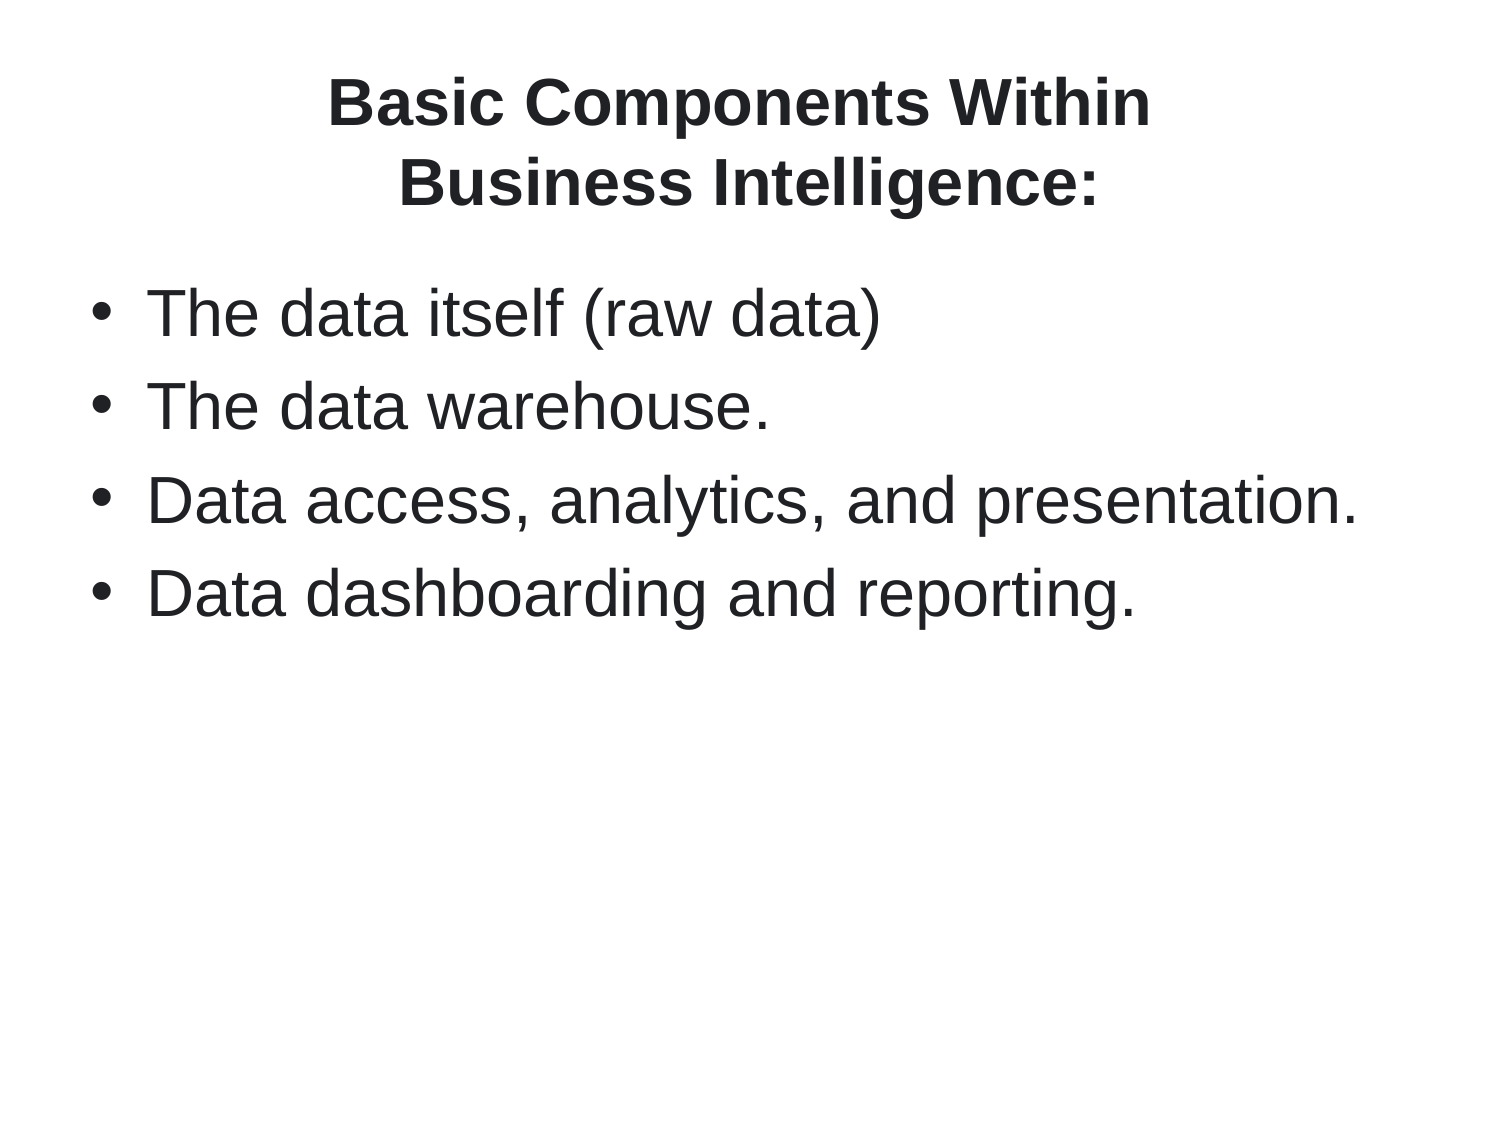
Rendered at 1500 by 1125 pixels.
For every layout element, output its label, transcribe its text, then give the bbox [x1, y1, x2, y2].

title Basic Components Within Business Intelligence: [75, 45, 1425, 233]
list The data itself (raw data) The data warehouse. Data access, analytics, and presentation. Data dashboarding and reporting. [75, 262, 1425, 1005]
